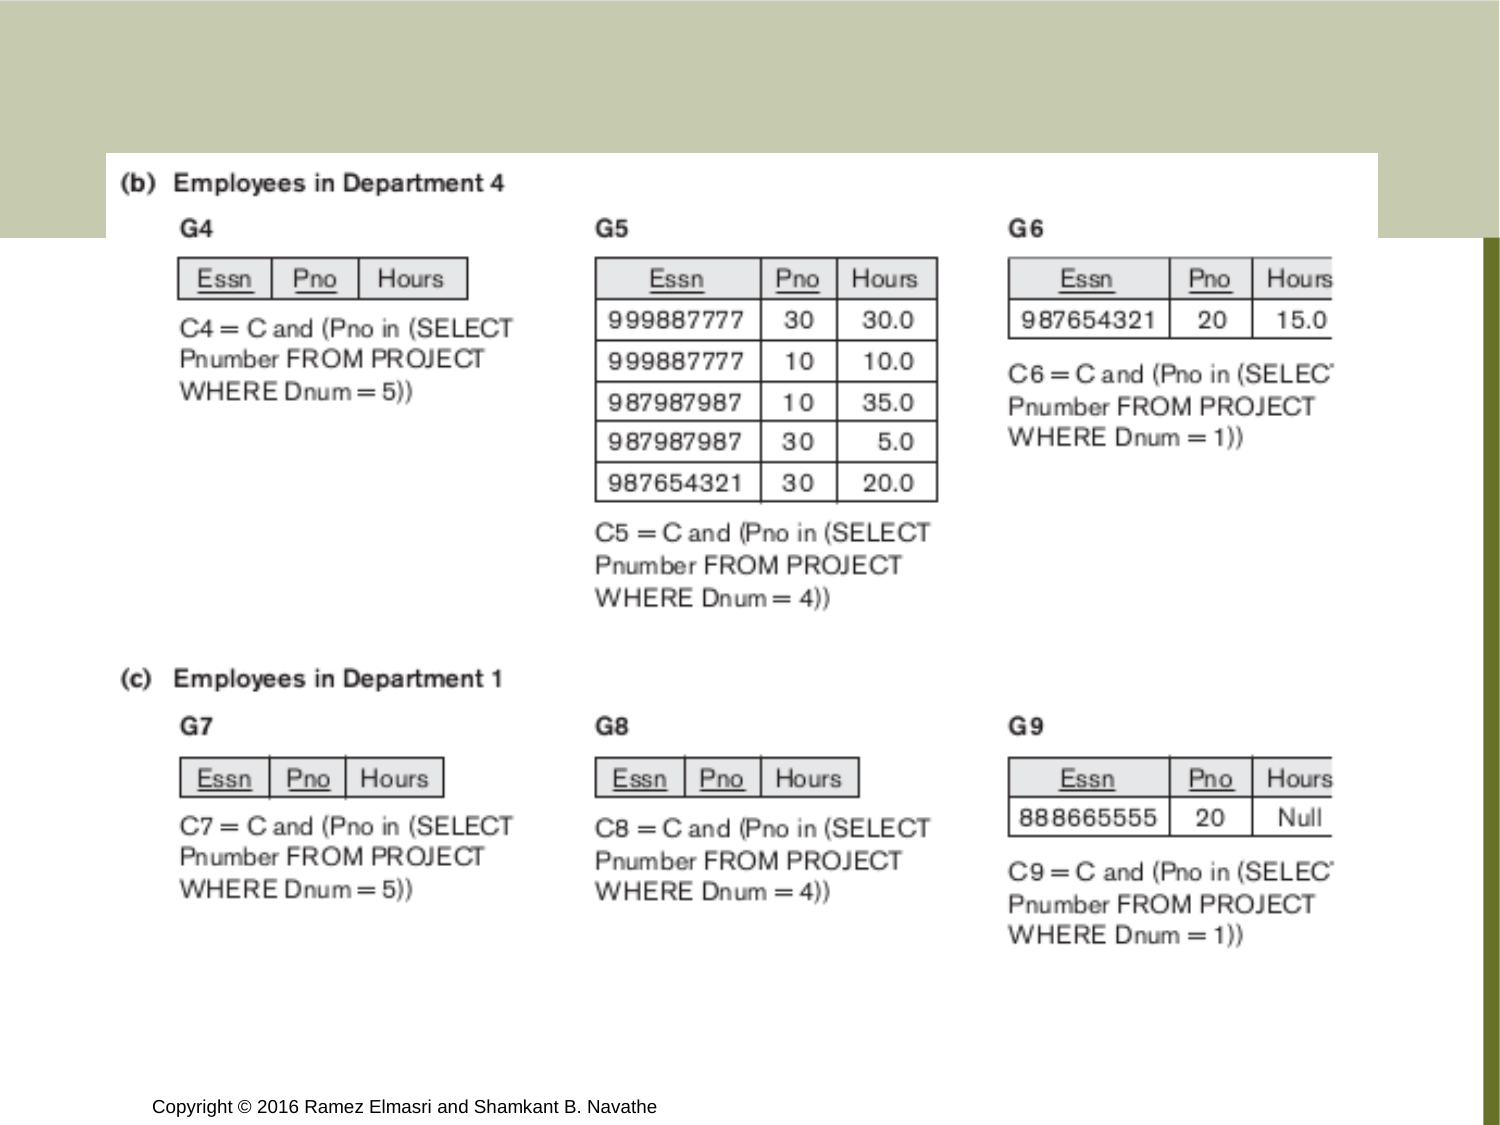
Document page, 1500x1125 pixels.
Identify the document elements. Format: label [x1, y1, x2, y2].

picture [106, 153, 1378, 1080]
